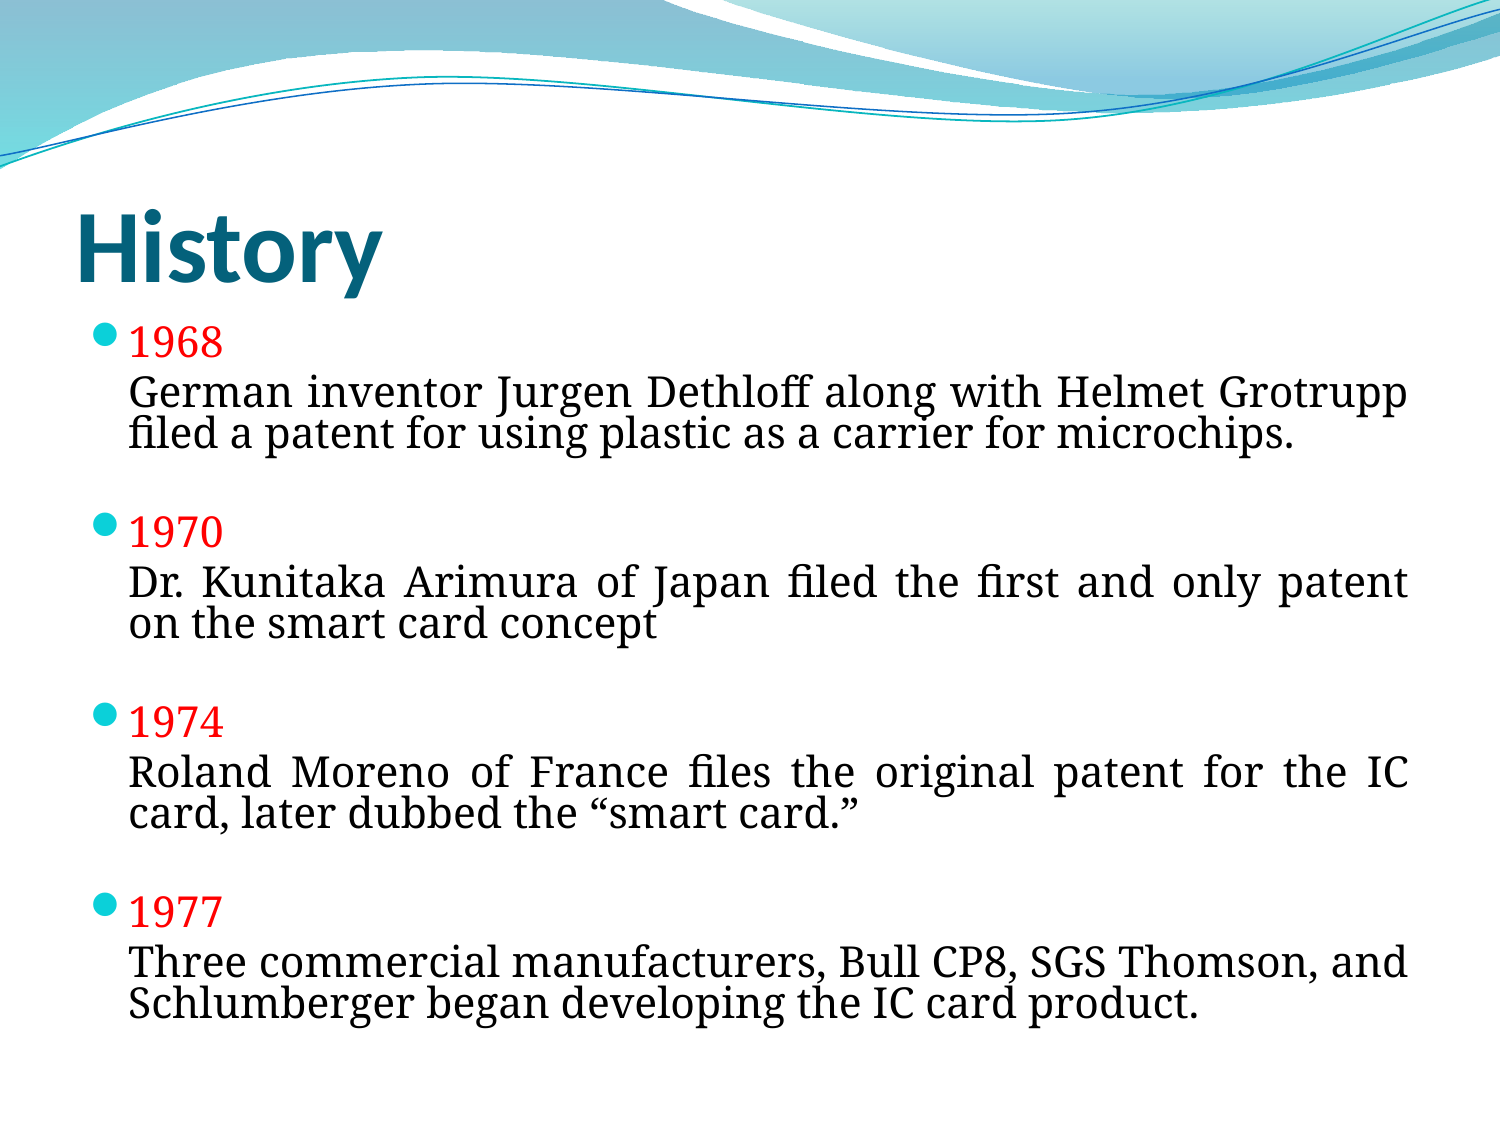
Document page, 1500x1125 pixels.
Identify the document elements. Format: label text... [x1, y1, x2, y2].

title History [75, 115, 1425, 303]
list 1968 German inventor Jurgen Dethloff along with Helmet Grotrupp filed a patent for using plastic as a carrier for microchips. 1970 Dr. Kunitaka Arimura of Japan filed the first and only patent on the smart card concept 1974 Roland Moreno of France files the original patent for the IC card, later dubbed the “smart card.” 1977 Three commercial manufacturers, Bull CP8, SGS Thomson, and Schlumberger began developing the IC card product. [75, 317, 1425, 1038]
